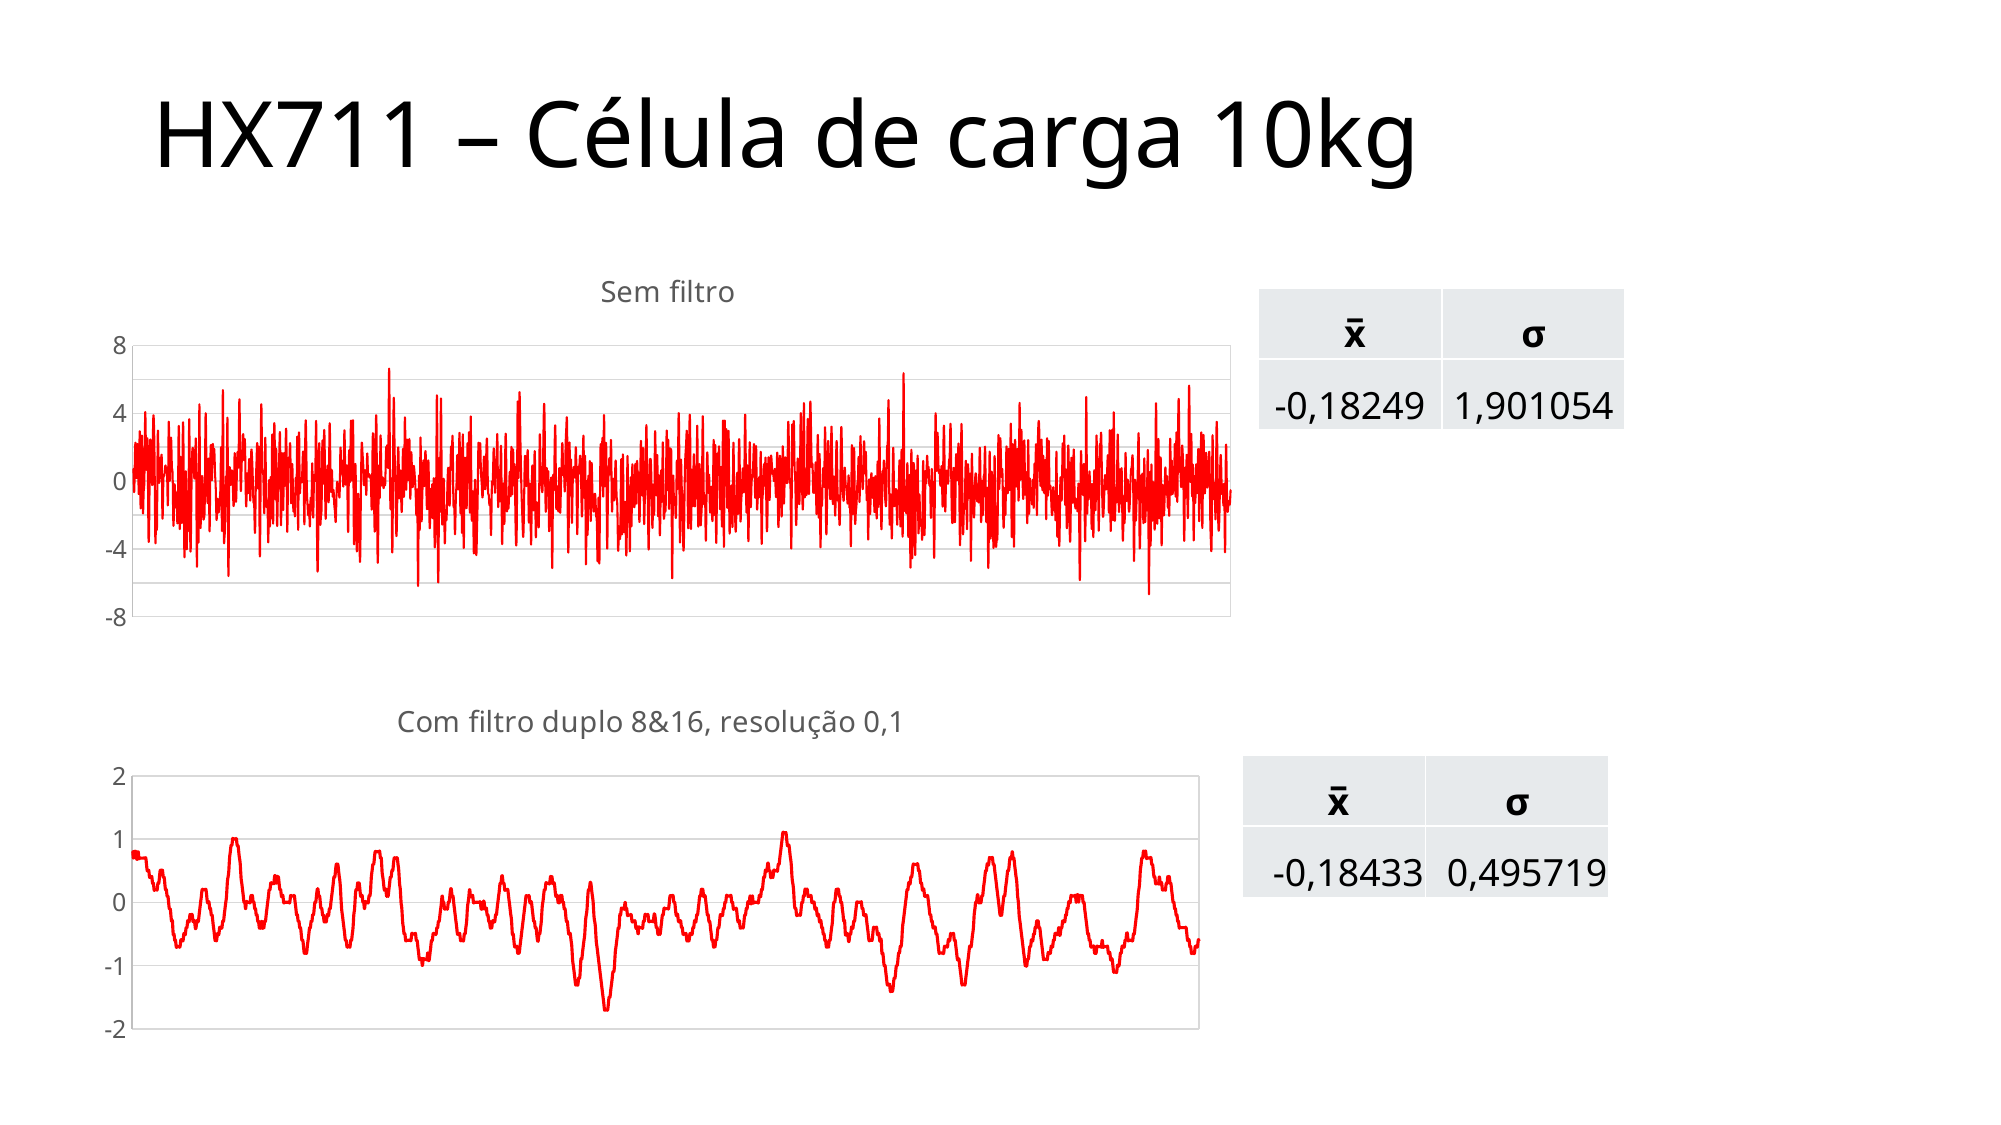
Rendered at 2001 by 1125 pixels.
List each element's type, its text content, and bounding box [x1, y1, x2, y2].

title HX711 – Célula de carga 10kg [137, 29, 1863, 247]
table_cell -0,18249 [1259, 360, 1441, 429]
table_cell 0,495719 [1426, 827, 1608, 897]
chart [80, 245, 1255, 643]
table_cell -0,18433 [1243, 827, 1425, 897]
chart [80, 676, 1223, 1055]
table_header x̅ [1259, 289, 1441, 358]
table_header x̅ [1243, 756, 1425, 825]
table_cell 1,901054 [1443, 360, 1624, 429]
table_header σ [1443, 289, 1624, 358]
table_header σ [1426, 756, 1608, 825]
